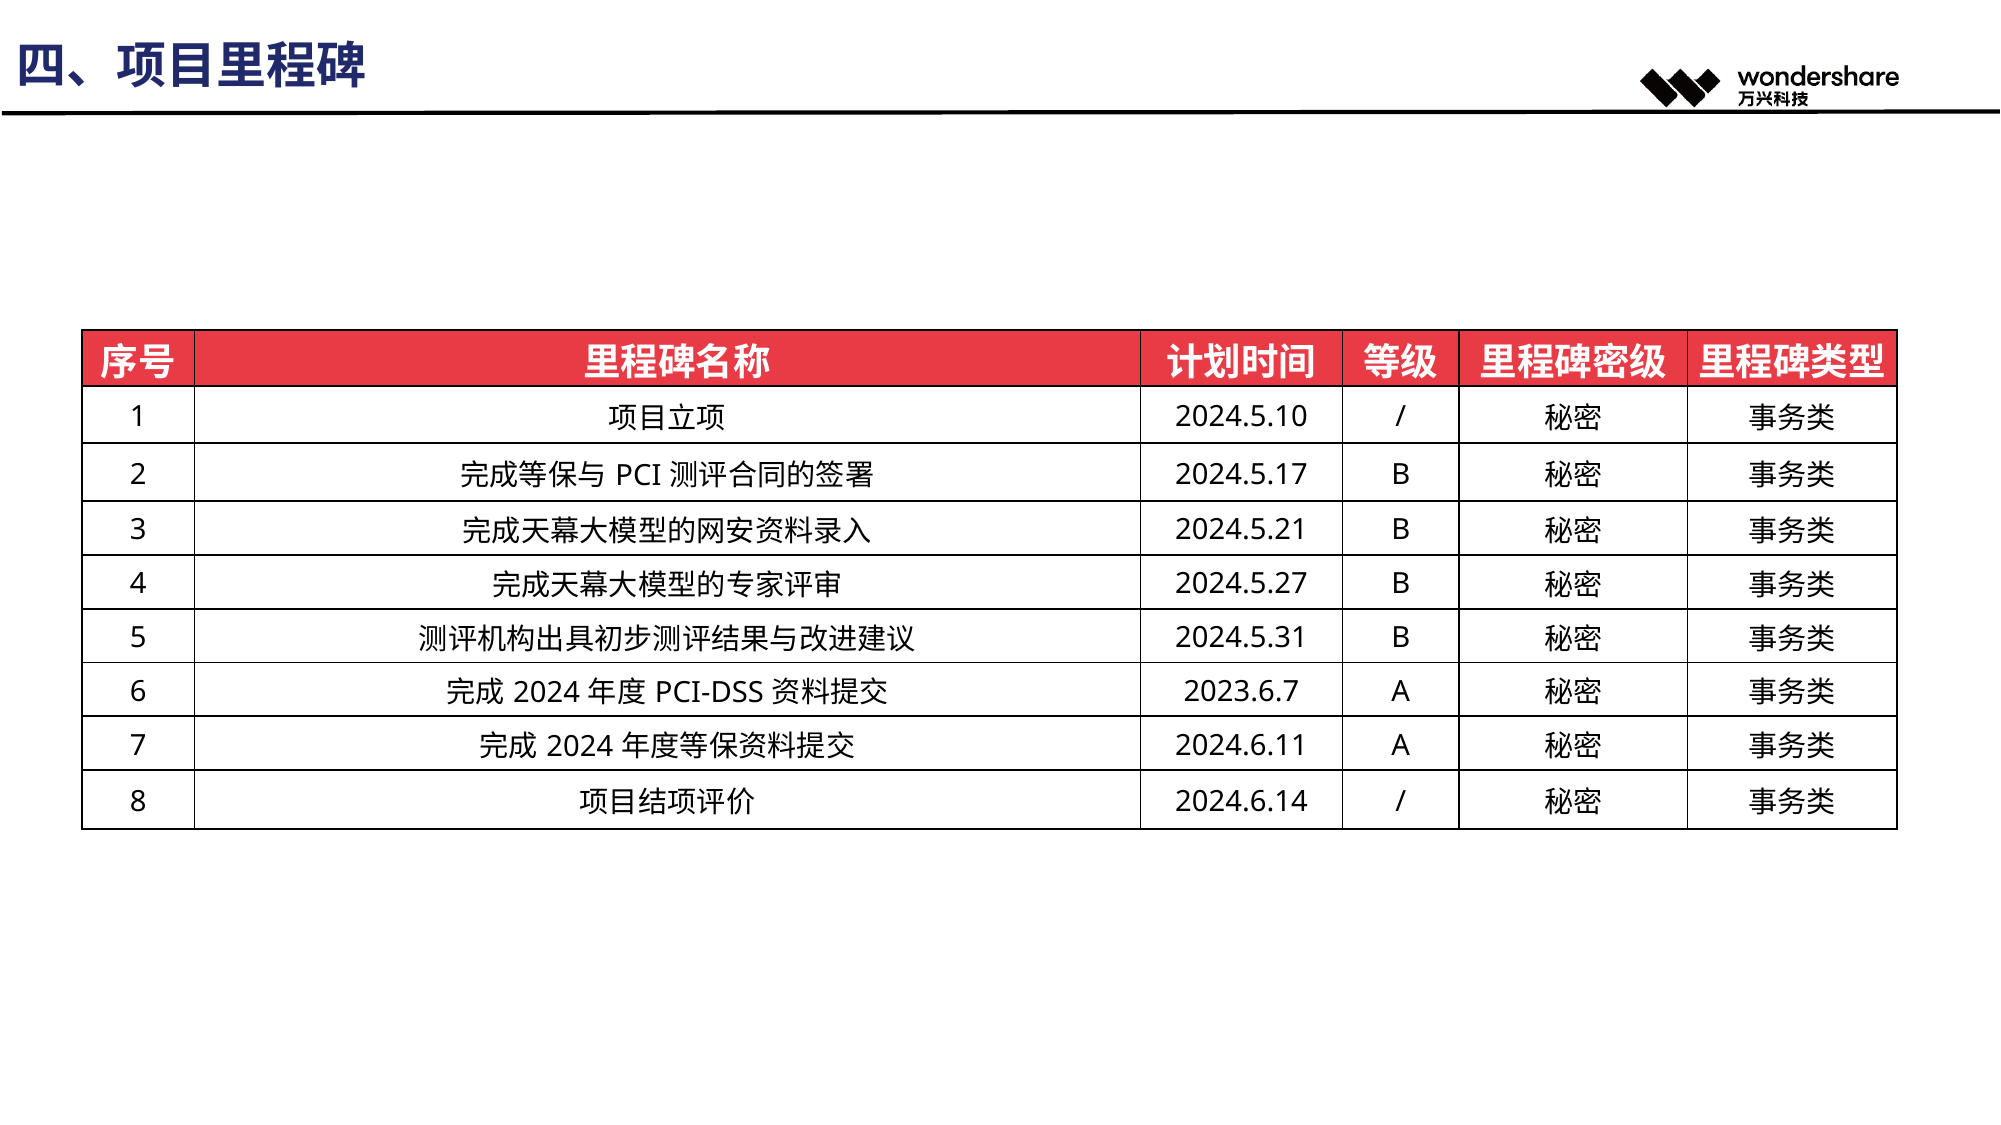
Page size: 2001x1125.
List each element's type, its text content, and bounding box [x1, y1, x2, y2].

table_cell 秘密 [1460, 556, 1687, 608]
table_header 序号 [83, 331, 194, 385]
table_cell 完成2024年度等保资料提交 [195, 717, 1140, 769]
table_cell 2024.6.14 [1141, 771, 1342, 828]
table_cell 2024.5.21 [1141, 502, 1342, 554]
table_cell 事务类 [1688, 444, 1896, 500]
table_cell 测评机构出具初步测评结果与改进建议 [195, 610, 1140, 662]
table_cell A [1343, 663, 1458, 715]
table_header 里程碑密级 [1460, 331, 1687, 385]
table_cell A [1343, 717, 1458, 769]
table_cell 项目立项 [195, 387, 1140, 442]
table_cell 5 [83, 610, 194, 662]
table_cell / [1343, 387, 1458, 442]
table_header 等级 [1343, 331, 1458, 385]
table_cell / [1343, 771, 1458, 828]
table_cell 秘密 [1460, 717, 1687, 769]
table_cell 2024.5.27 [1141, 556, 1342, 608]
table_cell 3 [83, 502, 194, 554]
table_cell 事务类 [1688, 387, 1896, 442]
table_cell 2023.6.7 [1141, 663, 1342, 715]
table_cell 秘密 [1460, 387, 1687, 442]
table_cell B [1343, 444, 1458, 500]
table_cell 事务类 [1688, 663, 1896, 715]
table_cell 事务类 [1688, 771, 1896, 828]
table_cell 2024.5.17 [1141, 444, 1342, 500]
table_cell 完成2024年度PCI-DSS资料提交 [195, 663, 1140, 715]
table_cell 完成天幕大模型的网安资料录入 [195, 502, 1140, 554]
table_cell 7 [83, 717, 194, 769]
table_cell B [1343, 502, 1458, 554]
table_cell 事务类 [1688, 556, 1896, 608]
table_cell 完成等保与PCI测评合同的签署 [195, 444, 1140, 500]
table_cell 1 [83, 387, 194, 442]
table_cell 事务类 [1688, 502, 1896, 554]
table_cell 2024.6.11 [1141, 717, 1342, 769]
table_cell 事务类 [1688, 610, 1896, 662]
table_cell 项目结项评价 [195, 771, 1140, 828]
table_cell 6 [83, 663, 194, 715]
table_cell 2 [83, 444, 194, 500]
text_box 四、项目里程碑 [1, 33, 1107, 104]
table_cell 2024.5.10 [1141, 387, 1342, 442]
table_cell B [1343, 556, 1458, 608]
table_cell 秘密 [1460, 444, 1687, 500]
picture [1620, 54, 1918, 109]
table_cell 完成天幕大模型的专家评审 [195, 556, 1140, 608]
table_header 里程碑名称 [195, 331, 1140, 385]
table_header 计划时间 [1141, 331, 1342, 385]
table_cell 秘密 [1460, 663, 1687, 715]
table_cell 8 [83, 771, 194, 828]
table_cell 秘密 [1460, 771, 1687, 828]
table_cell 2024.5.31 [1141, 610, 1342, 662]
picture [1620, 114, 1918, 118]
table_cell B [1343, 610, 1458, 662]
table_cell 事务类 [1688, 717, 1896, 769]
table_header 里程碑类型 [1688, 331, 1896, 385]
table_cell 4 [83, 556, 194, 608]
table_cell 秘密 [1460, 502, 1687, 554]
table_cell 秘密 [1460, 610, 1687, 662]
